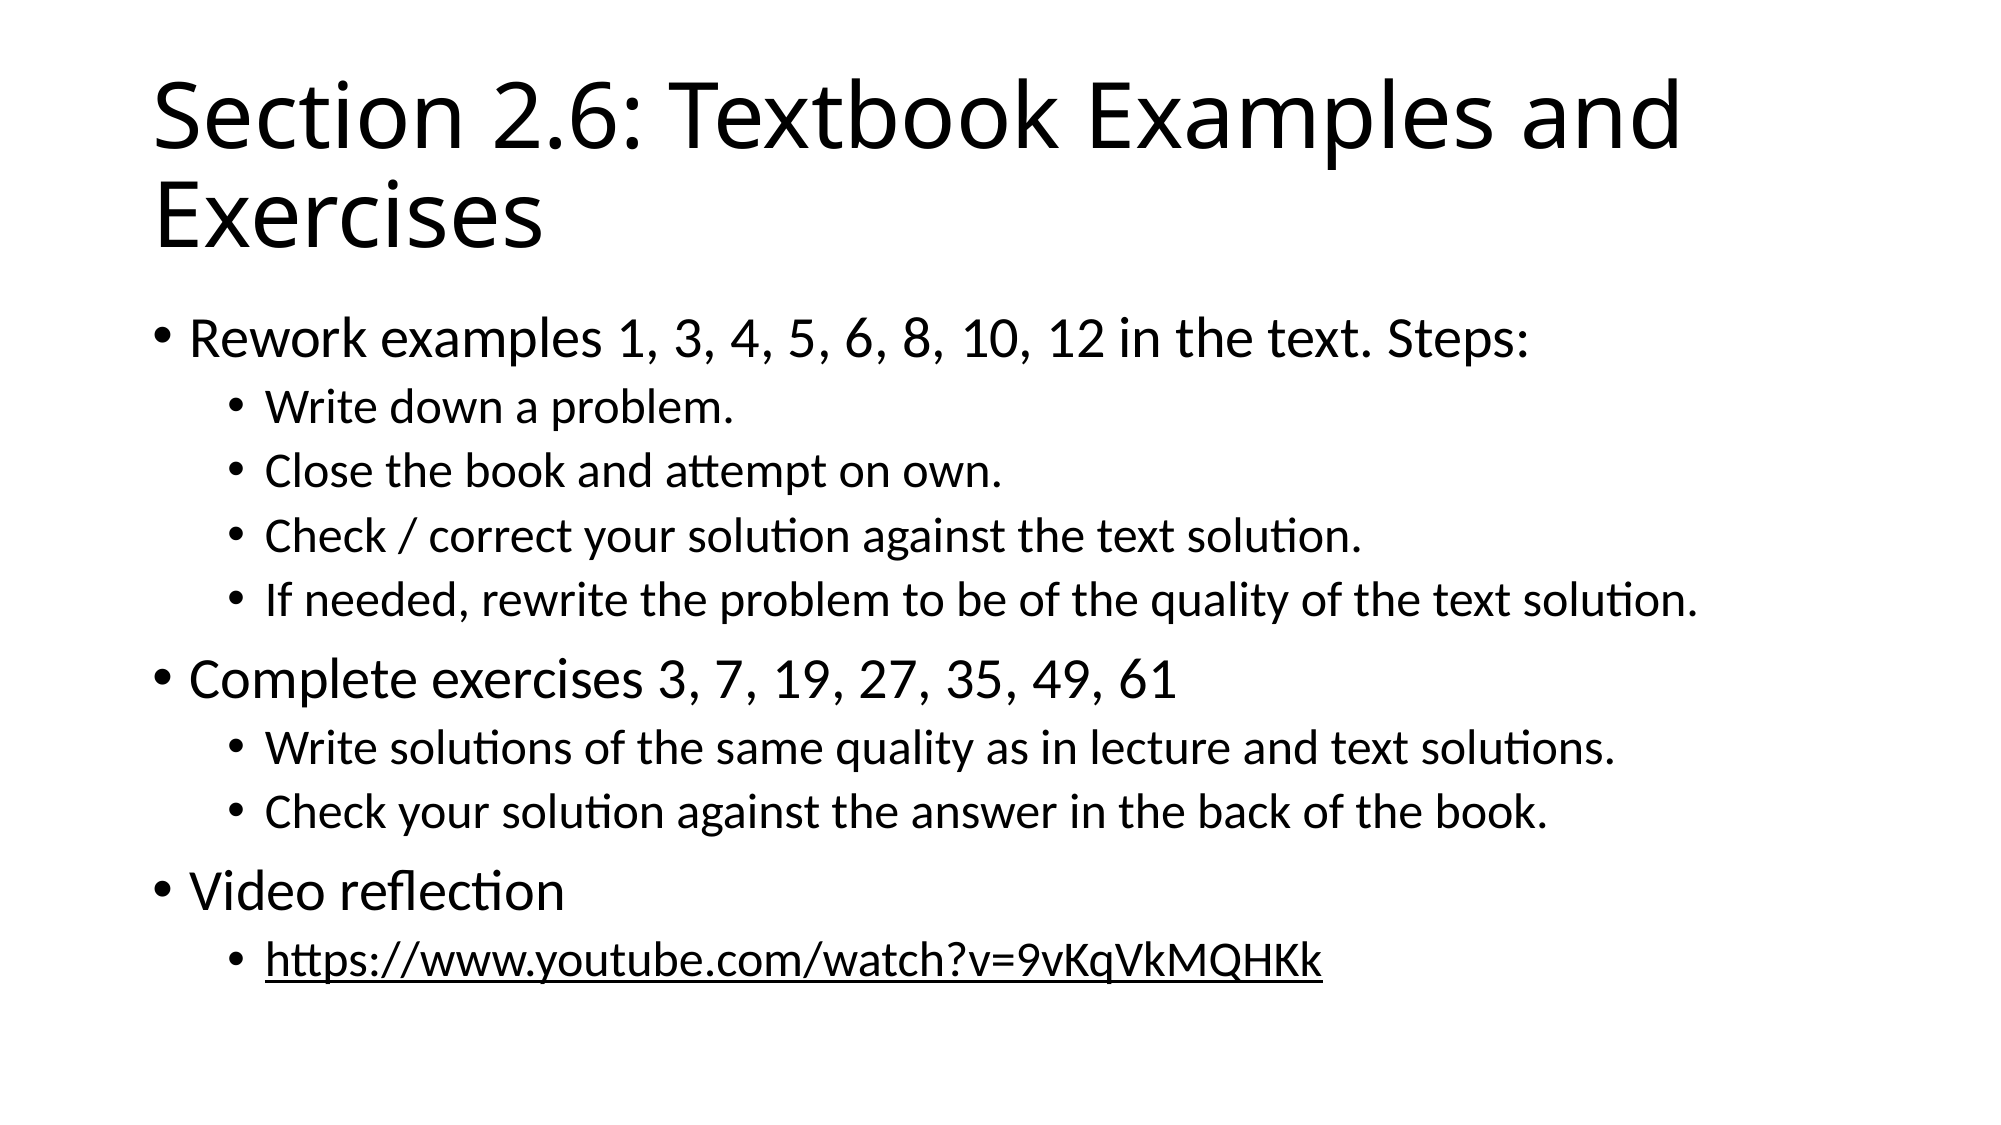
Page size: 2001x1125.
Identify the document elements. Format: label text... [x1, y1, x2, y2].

title Section 2.6: Textbook Examples and Exercises [137, 59, 1863, 278]
list Rework examples 1, 3, 4, 5, 6, 8, 10, 12 in the text. Steps: Write down a problem. Close the book and attempt on own. Check / correct your solution against the text solution. If needed, rewrite the problem to be of the quality of the text solution. Complete exercises 3, 7, 19, 27, 35, 49, 61 Write solutions of the same quality as in lecture and text solutions. Check your solution against the answer in the back of the book. Video reflection https://www.youtube.com/watch?v=9vKqVkMQHKk [137, 299, 1863, 1014]
